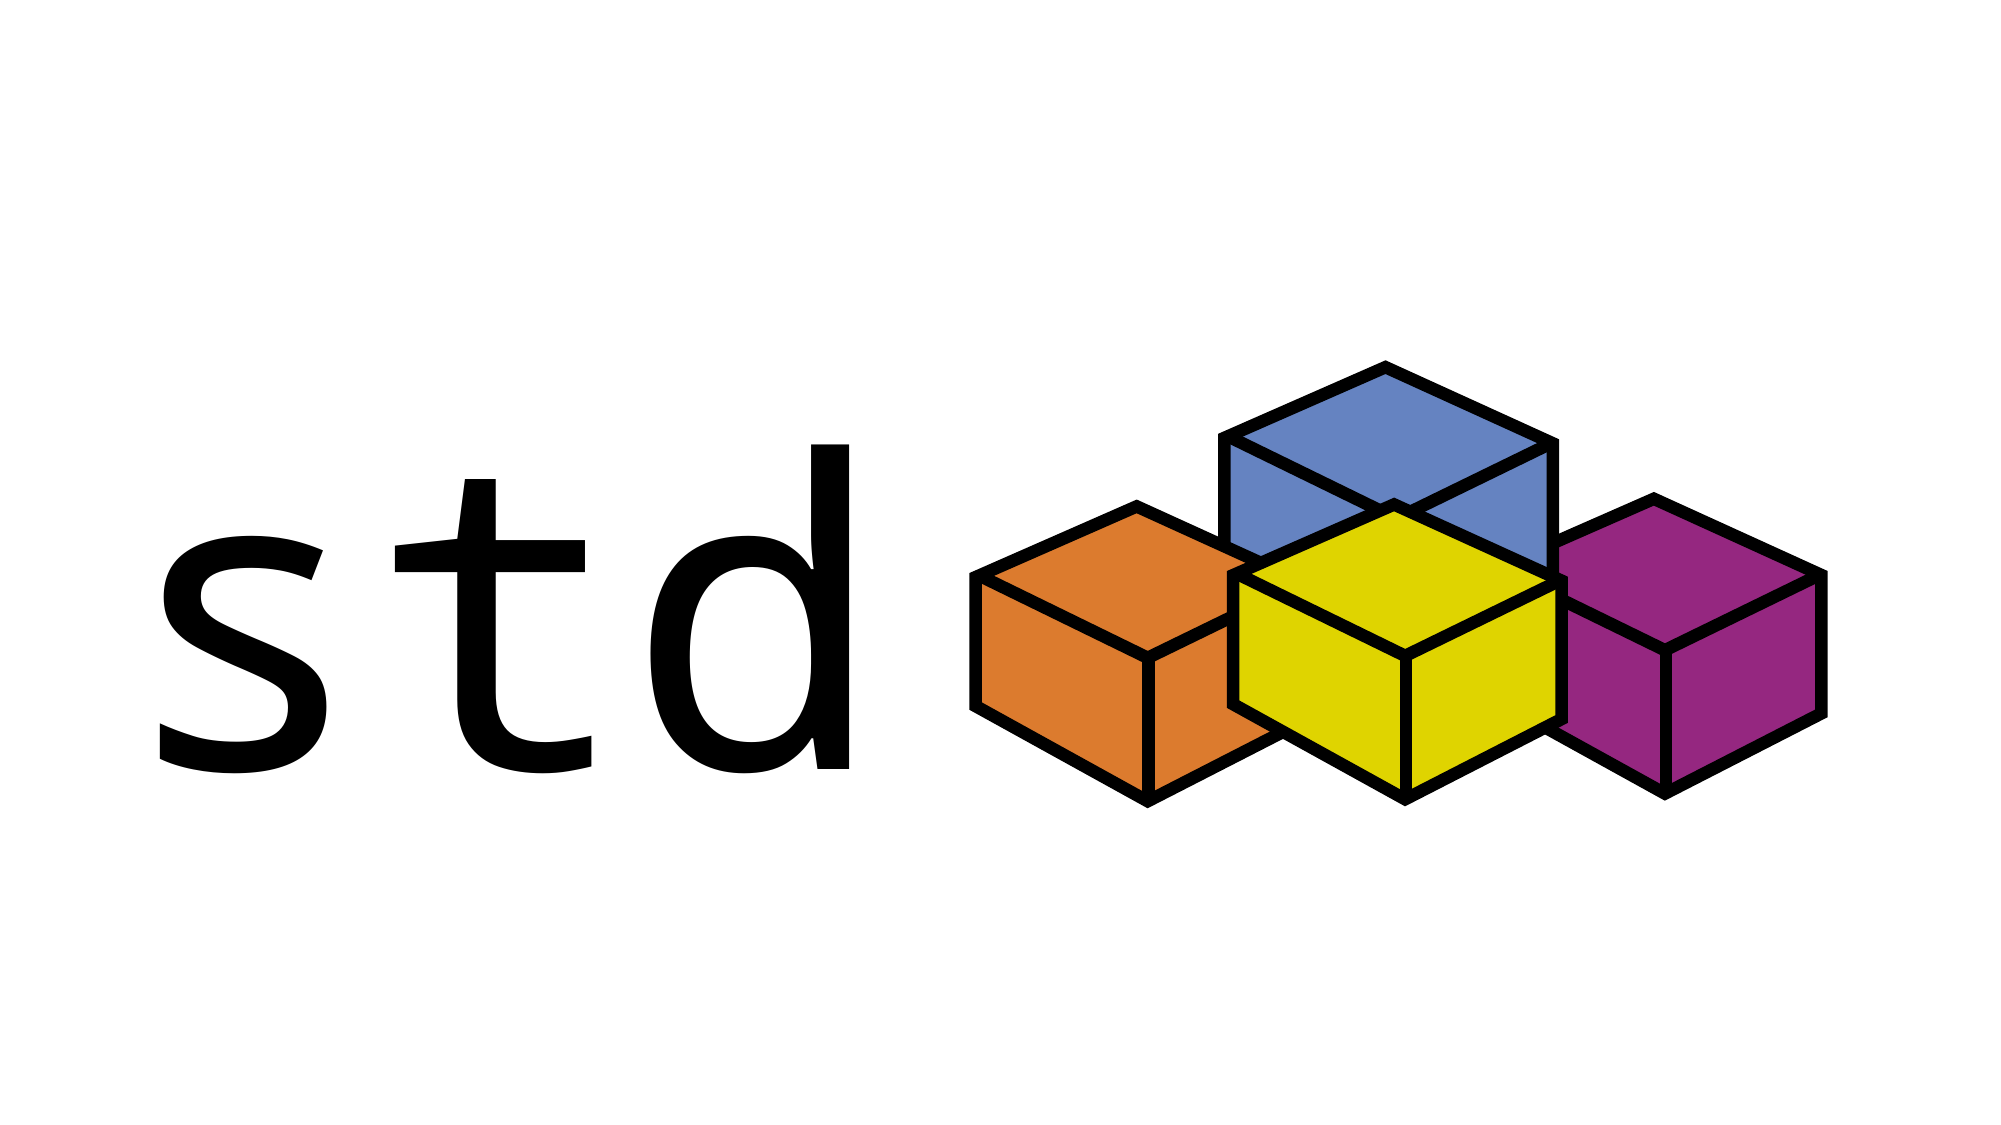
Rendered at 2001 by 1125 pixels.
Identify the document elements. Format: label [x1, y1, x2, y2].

text_box [42, 194, 1958, 931]
